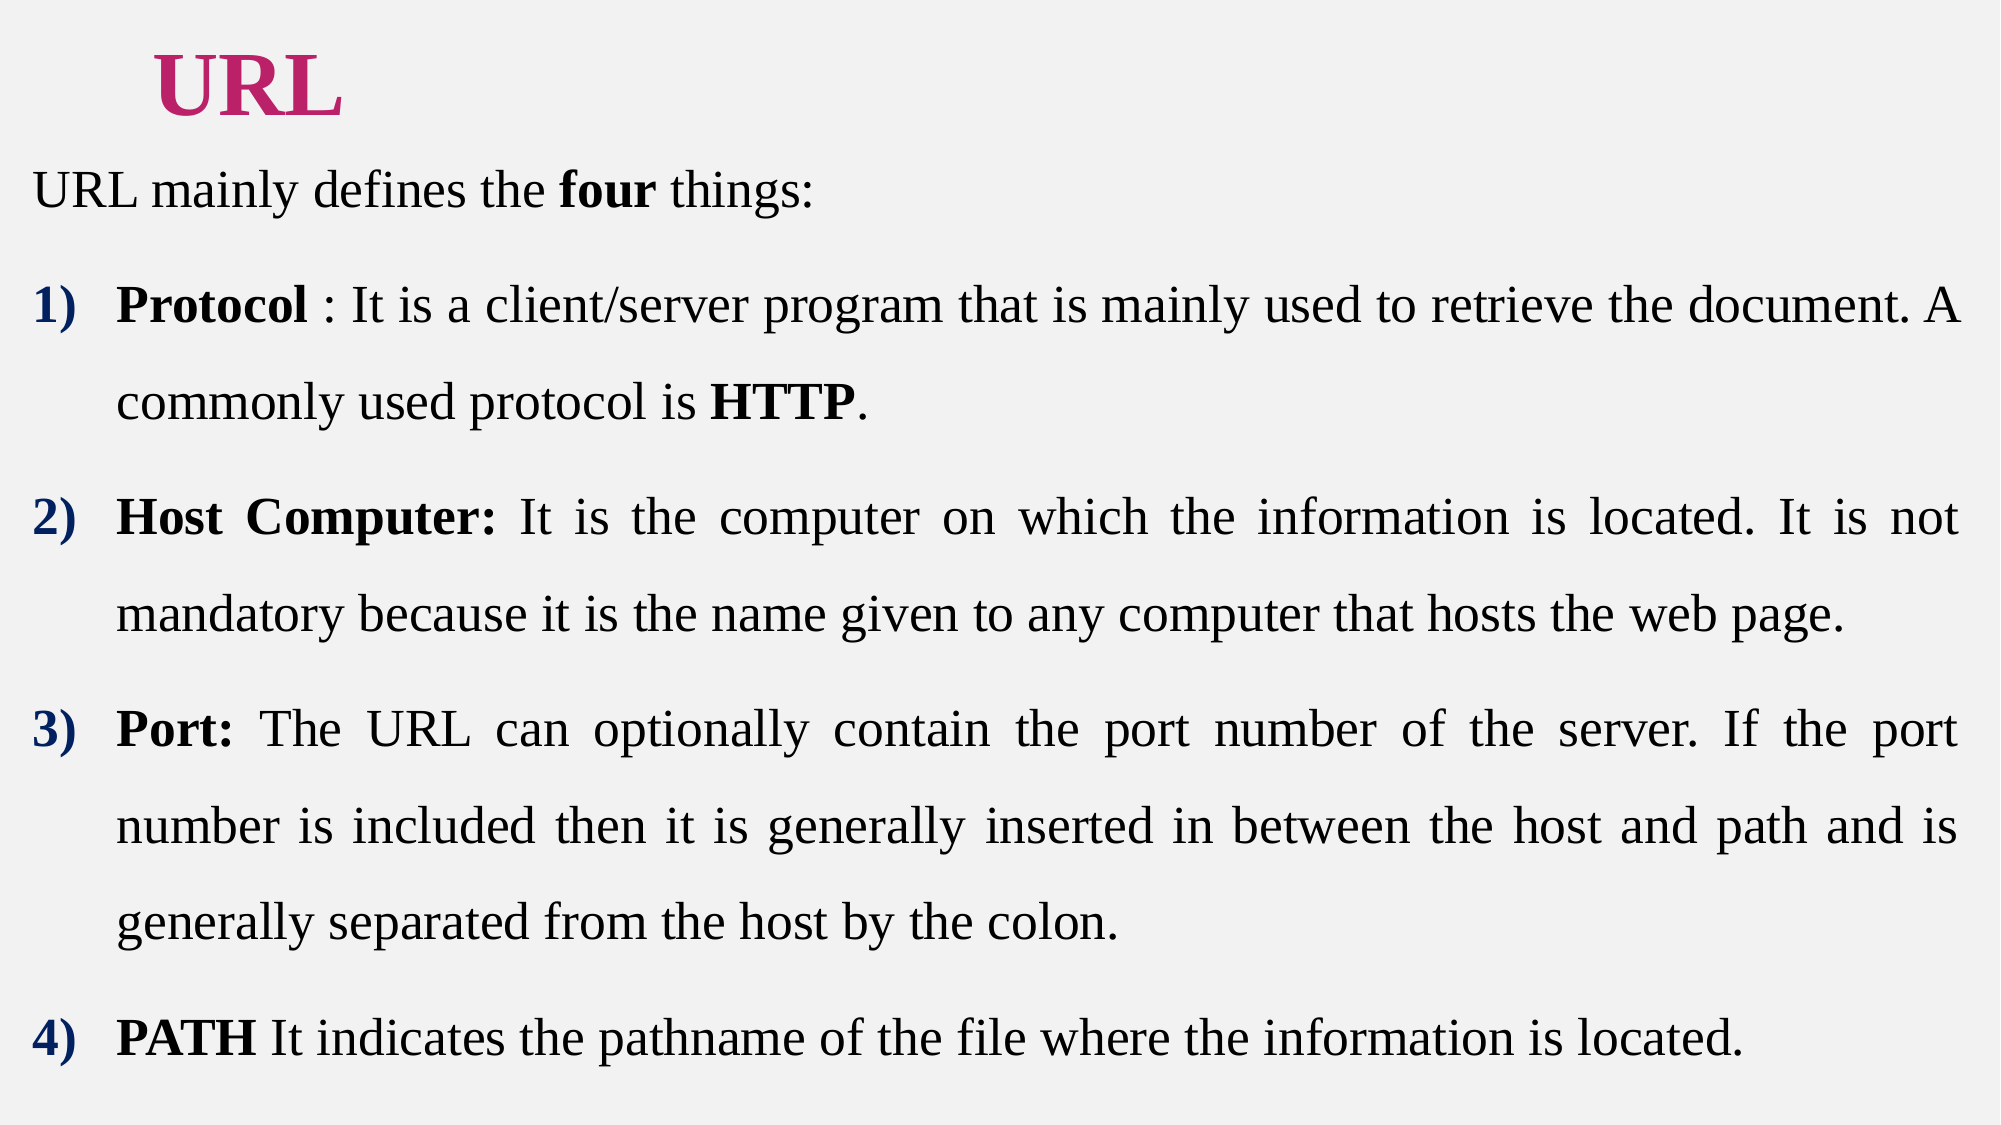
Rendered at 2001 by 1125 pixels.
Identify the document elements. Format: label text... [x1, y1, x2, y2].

list URL mainly defines the four things: Protocol : It is a client/server program that is mainly used to retrieve the document. A commonly used protocol is HTTP. Host Computer: It is the computer on which the information is located. It is not mandatory because it is the name given to any computer that hosts the web page. Port: The URL can optionally contain the port number of the server. If the port number is included then it is generally inserted in between the host and path and is generally separated from the host by the colon. PATH It indicates the pathname of the file where the information is located. [17, 114, 1975, 1088]
title URL [137, 22, 1863, 114]
